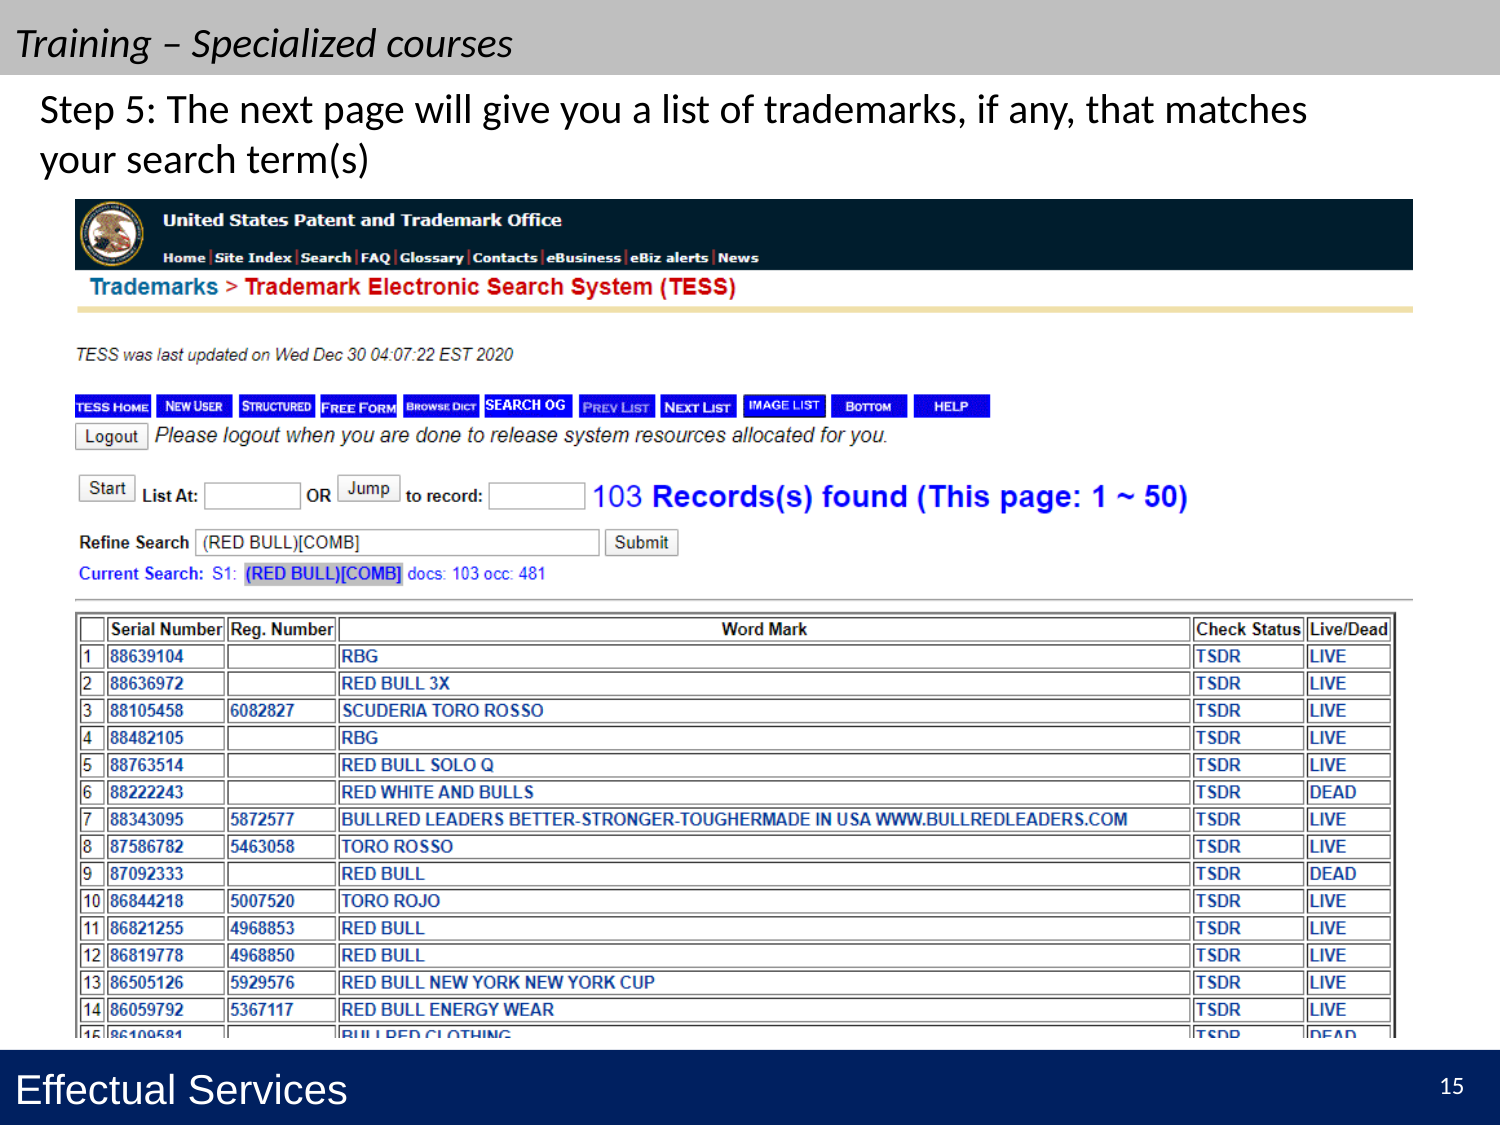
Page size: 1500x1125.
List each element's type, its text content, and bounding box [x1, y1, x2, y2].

title Training – Specialized courses [0, 0, 1450, 73]
text_box [62, 190, 1425, 875]
picture [74, 199, 1413, 1038]
text_box Step 5: The next page will give you a list of trademarks, if any, that matches your search term(s) [24, 74, 1475, 190]
